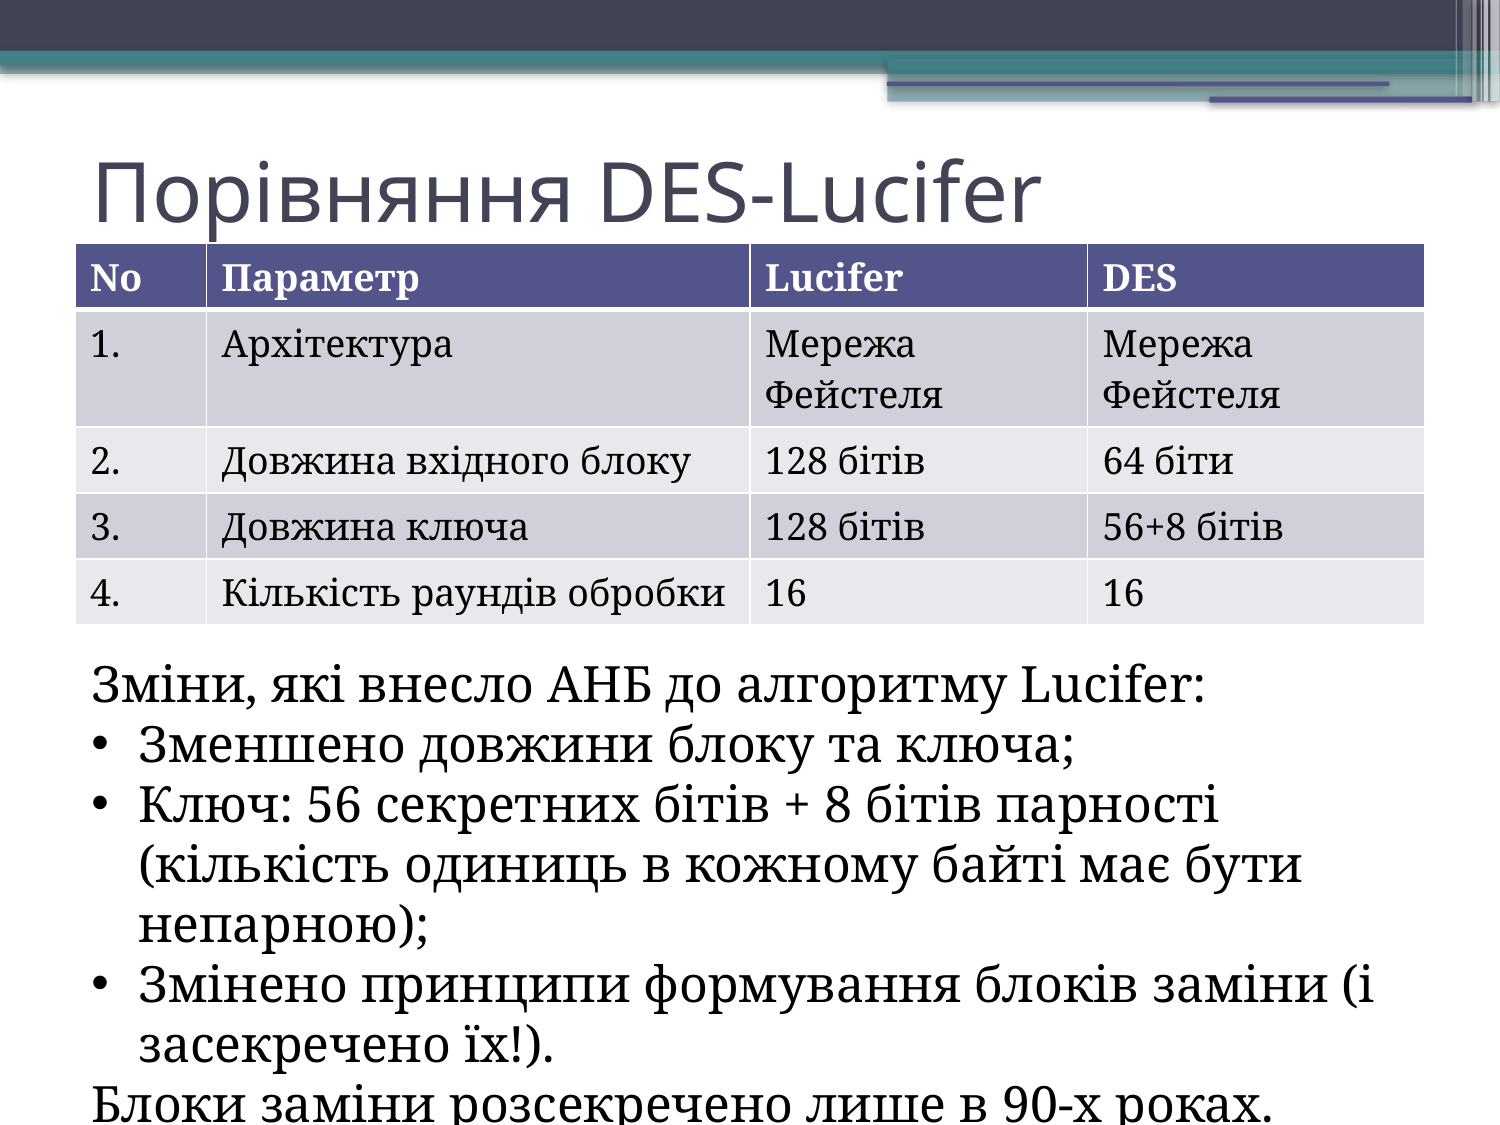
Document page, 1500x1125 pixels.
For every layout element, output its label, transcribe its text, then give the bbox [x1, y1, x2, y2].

table_cell 4. [76, 560, 206, 624]
table_header Параметр [207, 244, 749, 307]
table_cell 128 бітів [751, 494, 1087, 558]
table_header No [76, 244, 206, 307]
table_cell 128 бітів [751, 428, 1087, 492]
table_cell 1. [76, 312, 206, 426]
table_cell Мережа Фейстеля [1088, 312, 1424, 426]
table_cell 16 [751, 560, 1087, 624]
text_box Зміни, які внесло АНБ до алгоритму Lucifer: Зменшено довжини блоку та ключа; Ключ: 56 секретних бітів + 8 бітів парності (кількість одиниць в кожному байті має бути непарною); Змінено принципи формування блоків заміни (і засекречено їх!). Блоки заміни розсекречено лише в 90-х роках. [76, 645, 1412, 1125]
table_cell Кількість раундів обробки [207, 560, 749, 624]
table_cell Довжина вхідного блоку [207, 428, 749, 492]
table_cell 2. [76, 428, 206, 492]
text_box Порівняння DES-Lucifer [76, 101, 1427, 277]
table_header DES [1088, 244, 1424, 307]
table_cell 64 біти [1088, 428, 1424, 492]
table_cell 16 [1088, 560, 1424, 624]
table_header Lucifer [751, 244, 1087, 307]
table_cell 3. [76, 494, 206, 558]
table_cell Мережа Фейстеля [751, 312, 1087, 426]
table_cell 56+8 бітів [1088, 494, 1424, 558]
table_cell Довжина ключа [207, 494, 749, 558]
table_cell Архітектура [207, 312, 749, 426]
